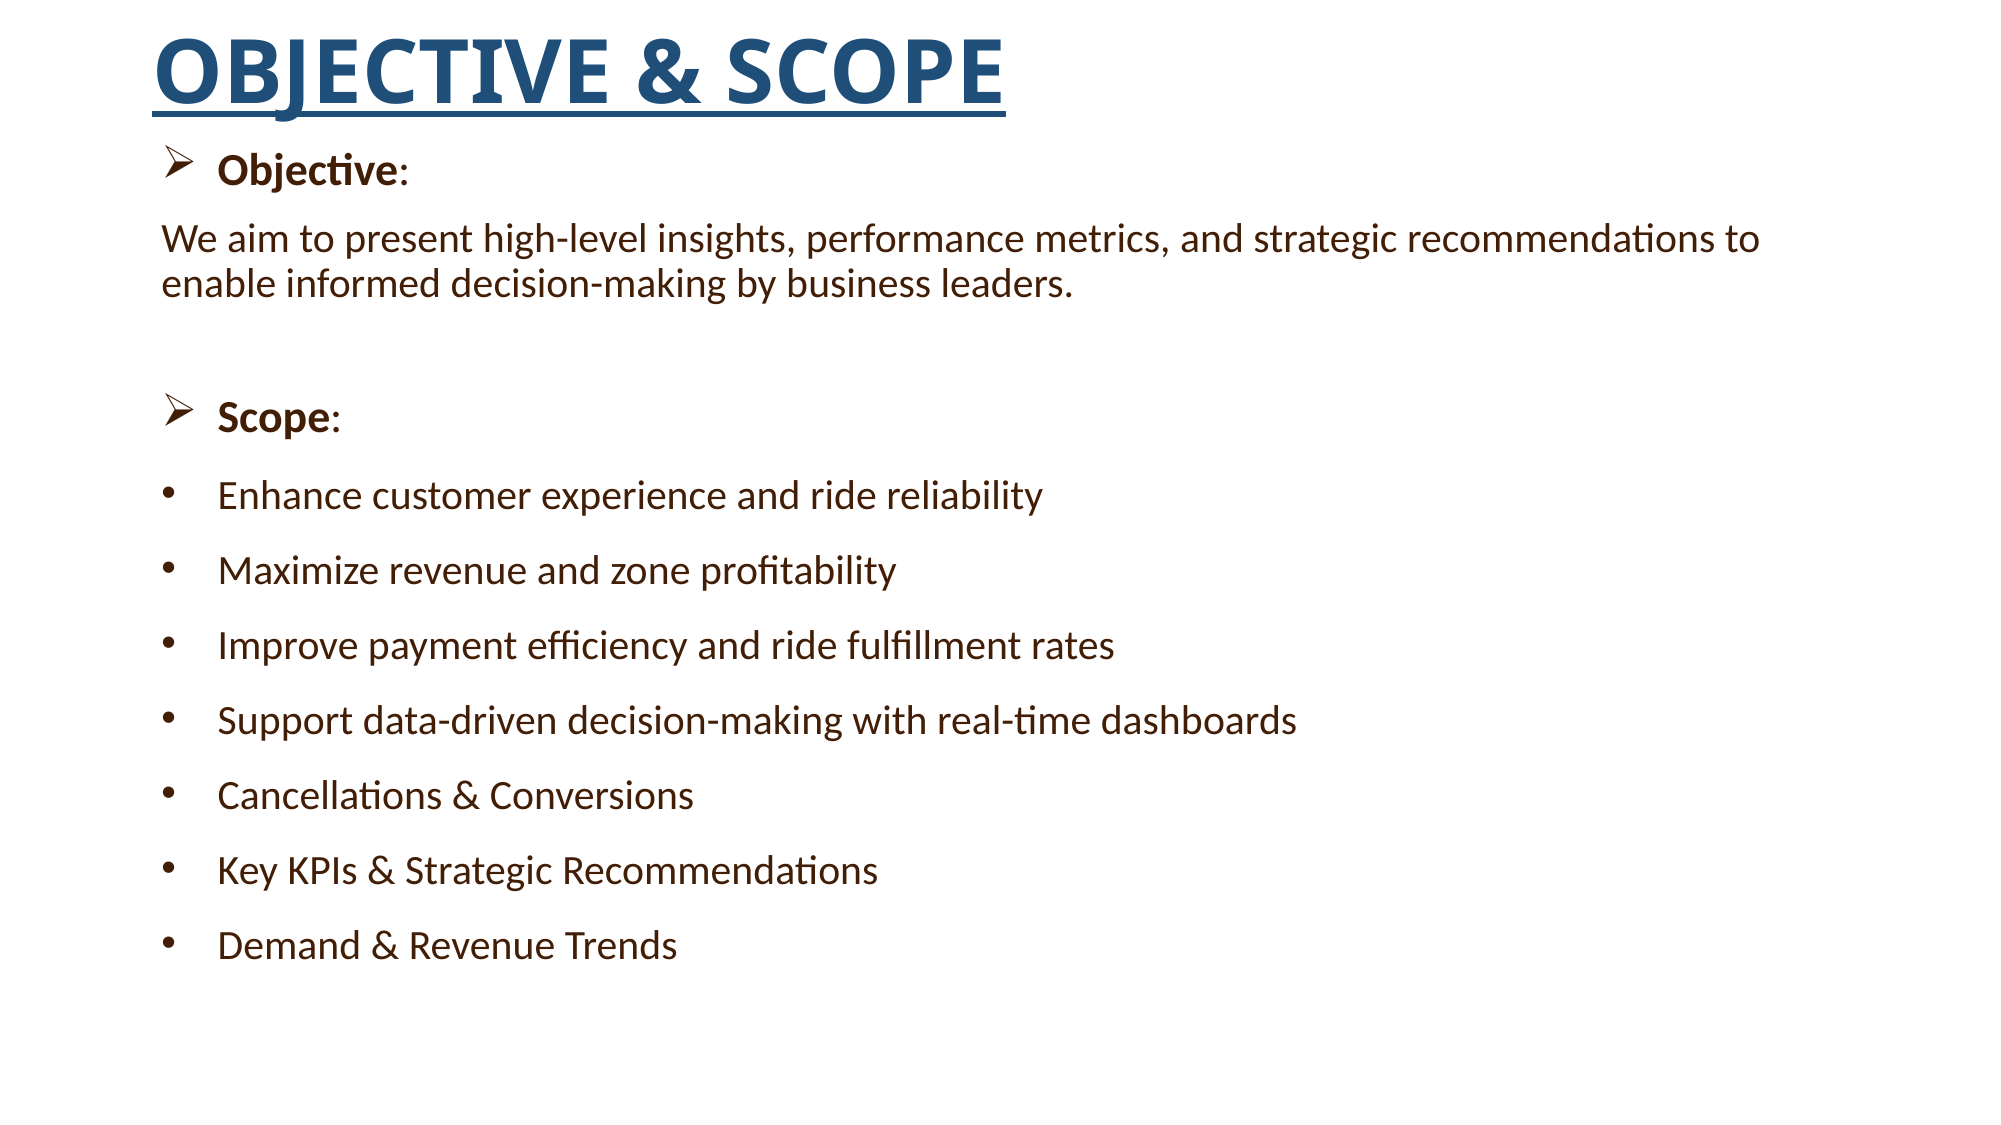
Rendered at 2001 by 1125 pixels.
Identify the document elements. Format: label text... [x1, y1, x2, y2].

title OBJECTIVE & SCOPE [137, 19, 1863, 131]
text_box Objective: We aim to present high-level insights, performance metrics, and strategic recommendations to enable informed decision-making by business leaders. Scope: Enhance customer experience and ride reliability Maximize revenue and zone profitability Improve payment efficiency and ride fulfillment rates Support data-driven decision-making with real-time dashboards Cancellations & Conversions Key KPIs & Strategic Recommendations Demand & Revenue Trends [146, 467, 1863, 712]
